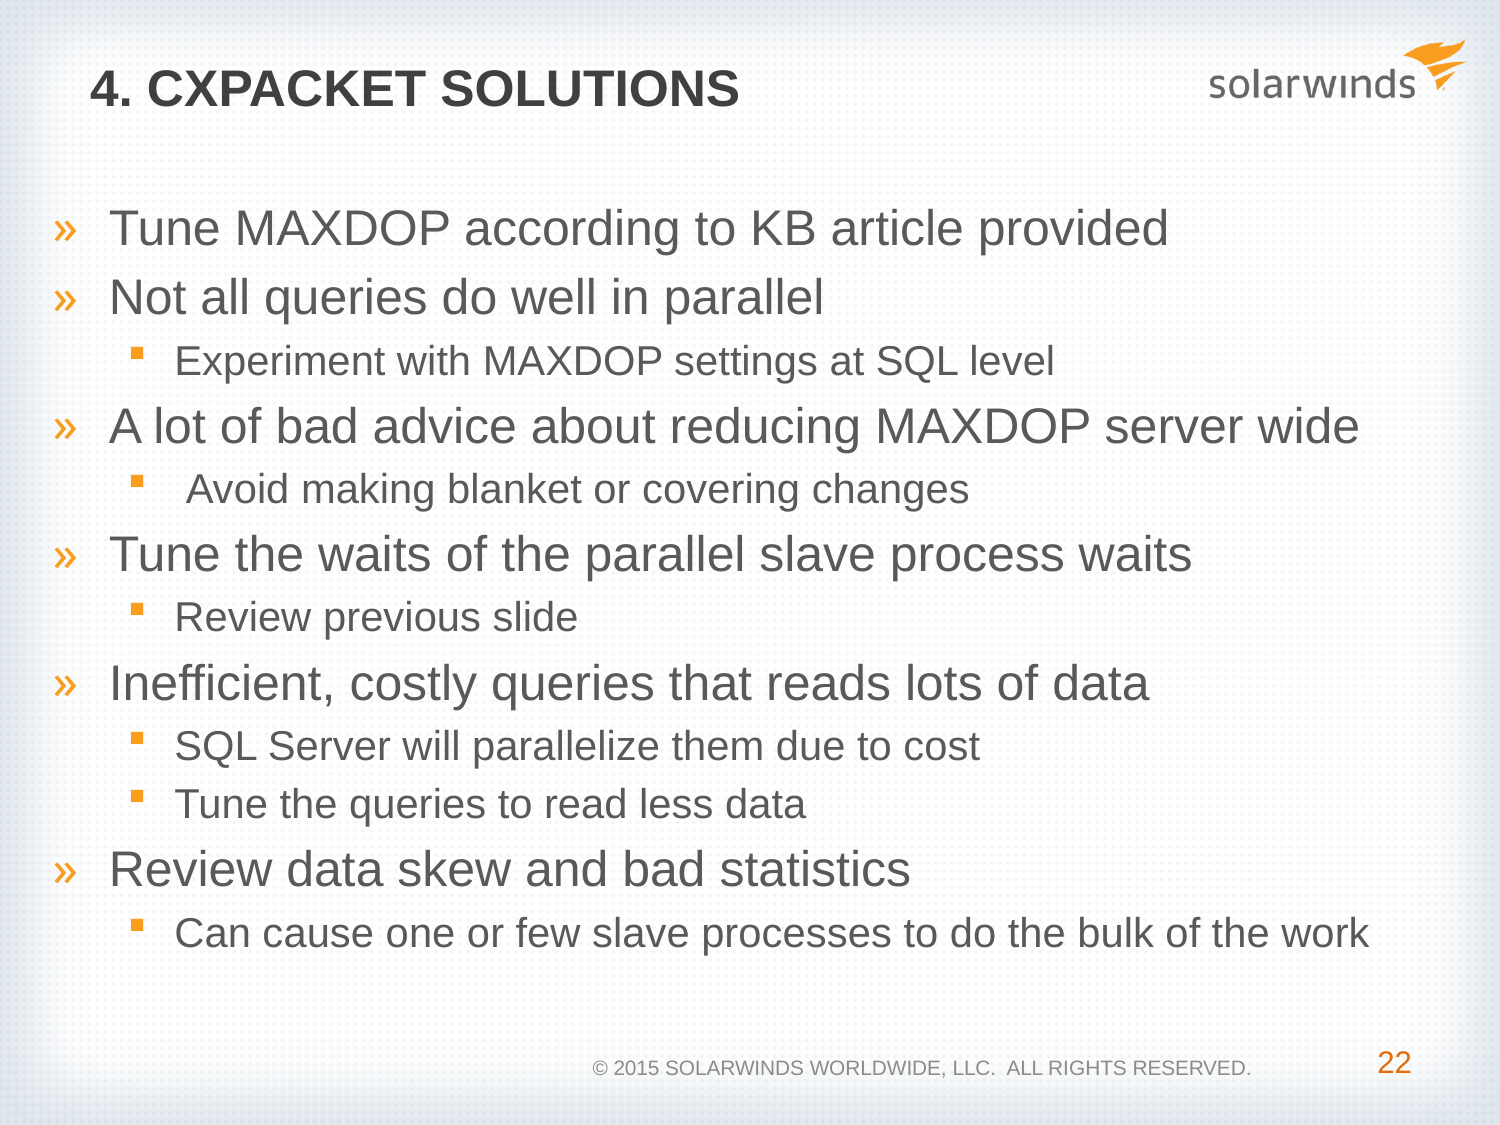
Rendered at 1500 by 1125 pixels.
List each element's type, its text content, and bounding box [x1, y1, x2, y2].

picture [0, 0, 1500, 1125]
slide_number 22 [1348, 1031, 1441, 1092]
title 4. CXPACKET Solutions [75, 47, 1180, 125]
list Tune MAXDOP according to KB article provided Not all queries do well in parallel Experiment with MAXDOP settings at SQL level A lot of bad advice about reducing MAXDOP server wide Avoid making blanket or covering changes Tune the waits of the parallel slave process waits Review previous slide Inefficient, costly queries that reads lots of data SQL Server will parallelize them due to cost Tune the queries to read less data Review data skew and bad statistics Can cause one or few slave processes to do the bulk of the work [37, 187, 1388, 1005]
